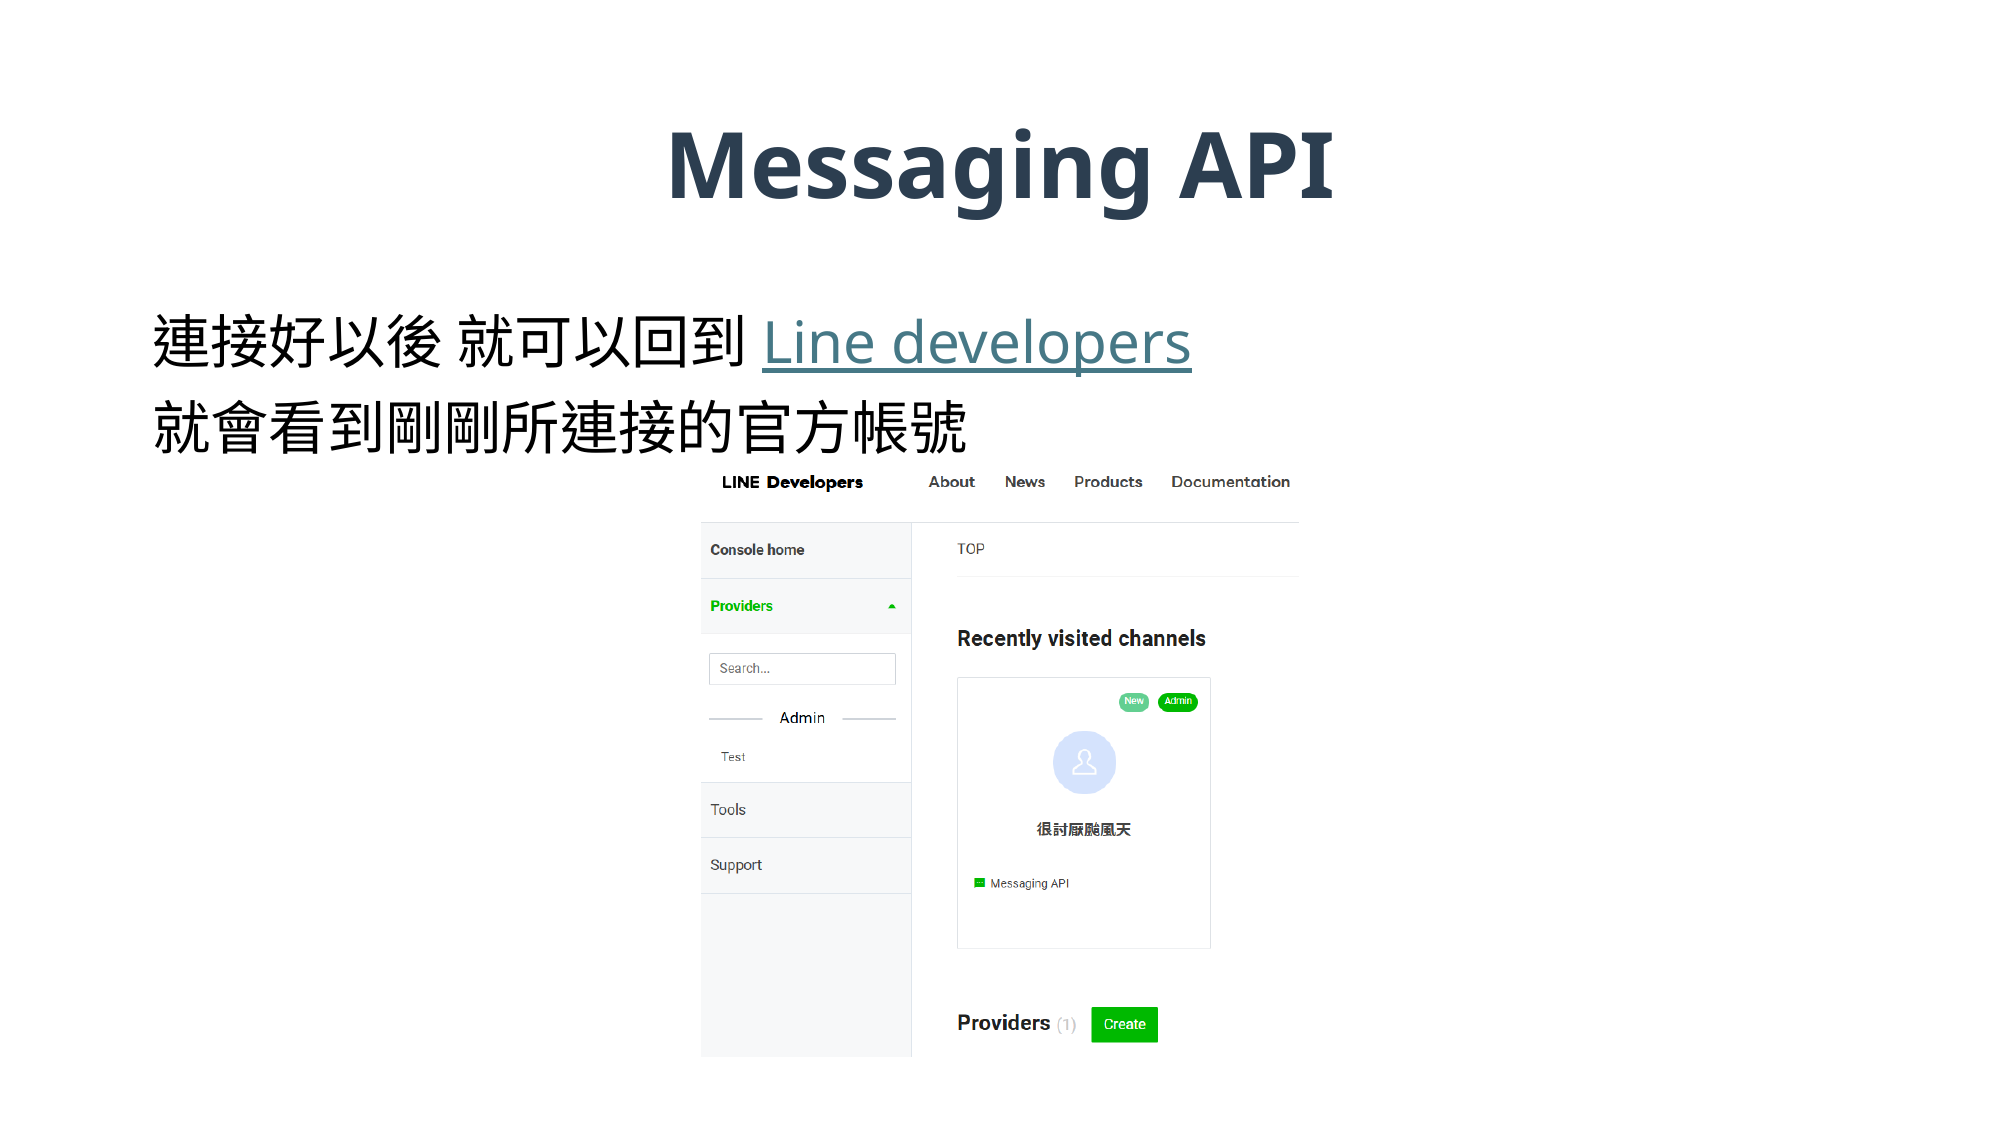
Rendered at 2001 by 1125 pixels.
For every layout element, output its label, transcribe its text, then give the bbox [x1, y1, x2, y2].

list 連接好以後 就可以回到Line developers 就會看到剛剛所連接的官方帳號 [137, 299, 1863, 1014]
picture [700, 454, 1300, 1058]
title Messaging API [137, 59, 1863, 278]
